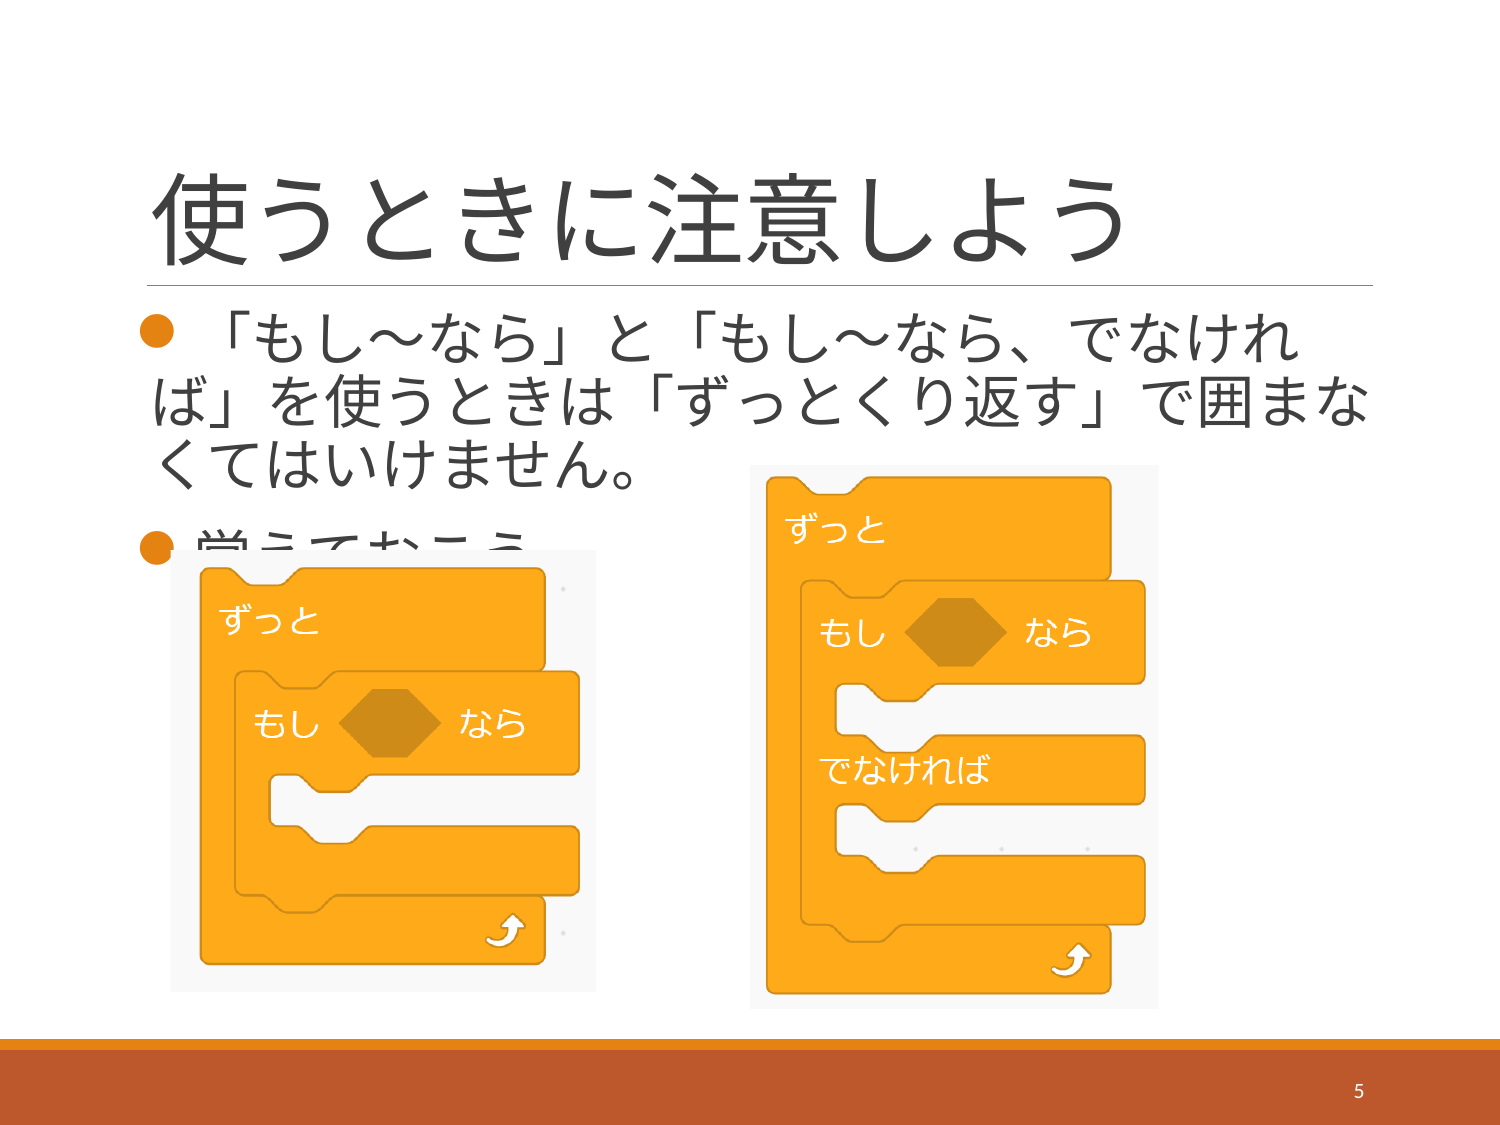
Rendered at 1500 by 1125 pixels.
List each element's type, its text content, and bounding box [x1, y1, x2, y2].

list 「もし～なら」と「もし～なら、でなければ」を使うときは「ずっとくり返す」で囲まなくてはいけません。 覚えておこう。 [135, 302, 1373, 1049]
picture [749, 464, 1160, 1010]
picture [170, 549, 597, 992]
slide_number 4 [1218, 1059, 1380, 1120]
title 使うときに注意しよう [135, 47, 1373, 285]
